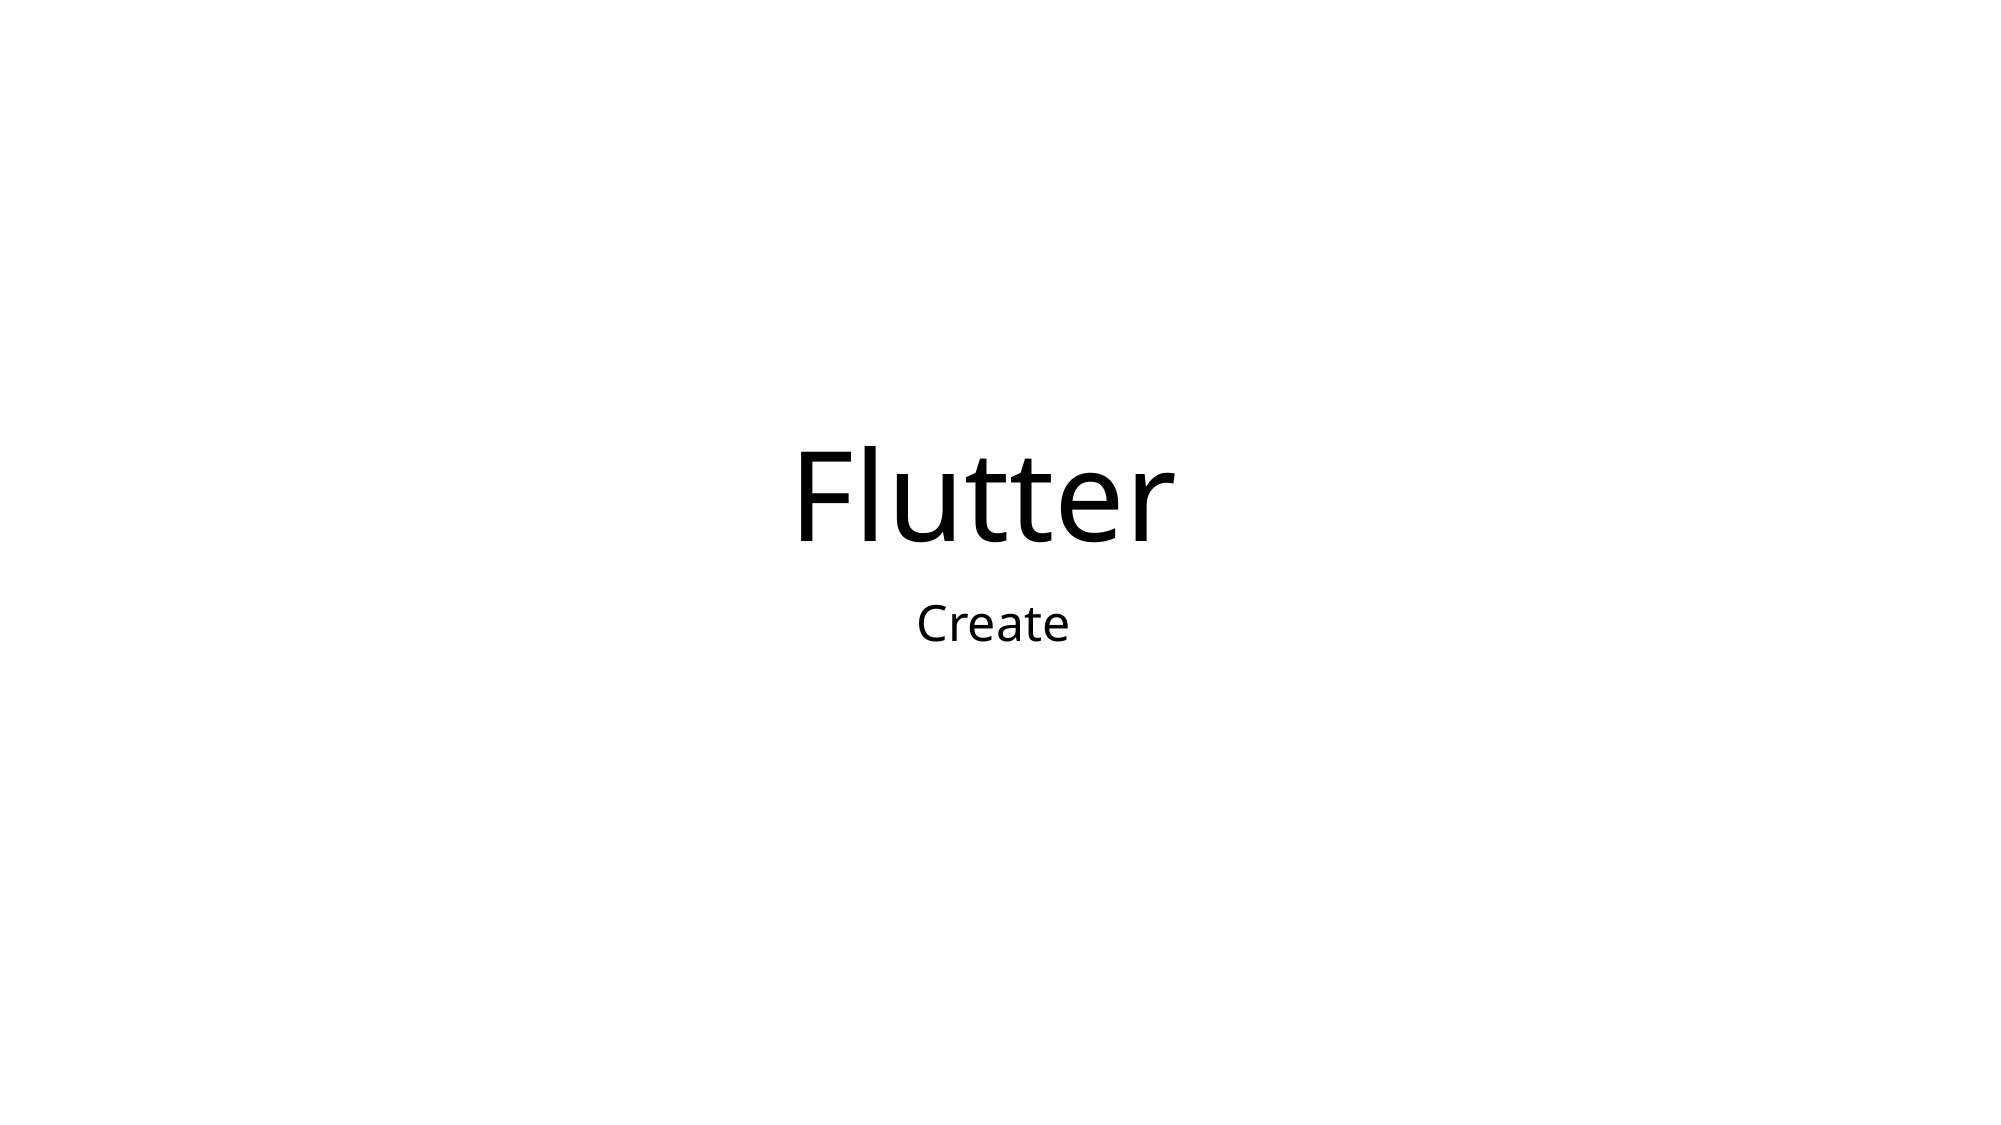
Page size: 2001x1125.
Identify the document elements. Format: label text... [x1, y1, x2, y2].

subtitle Create [249, 590, 1750, 863]
title Flutter [249, 184, 1750, 576]
